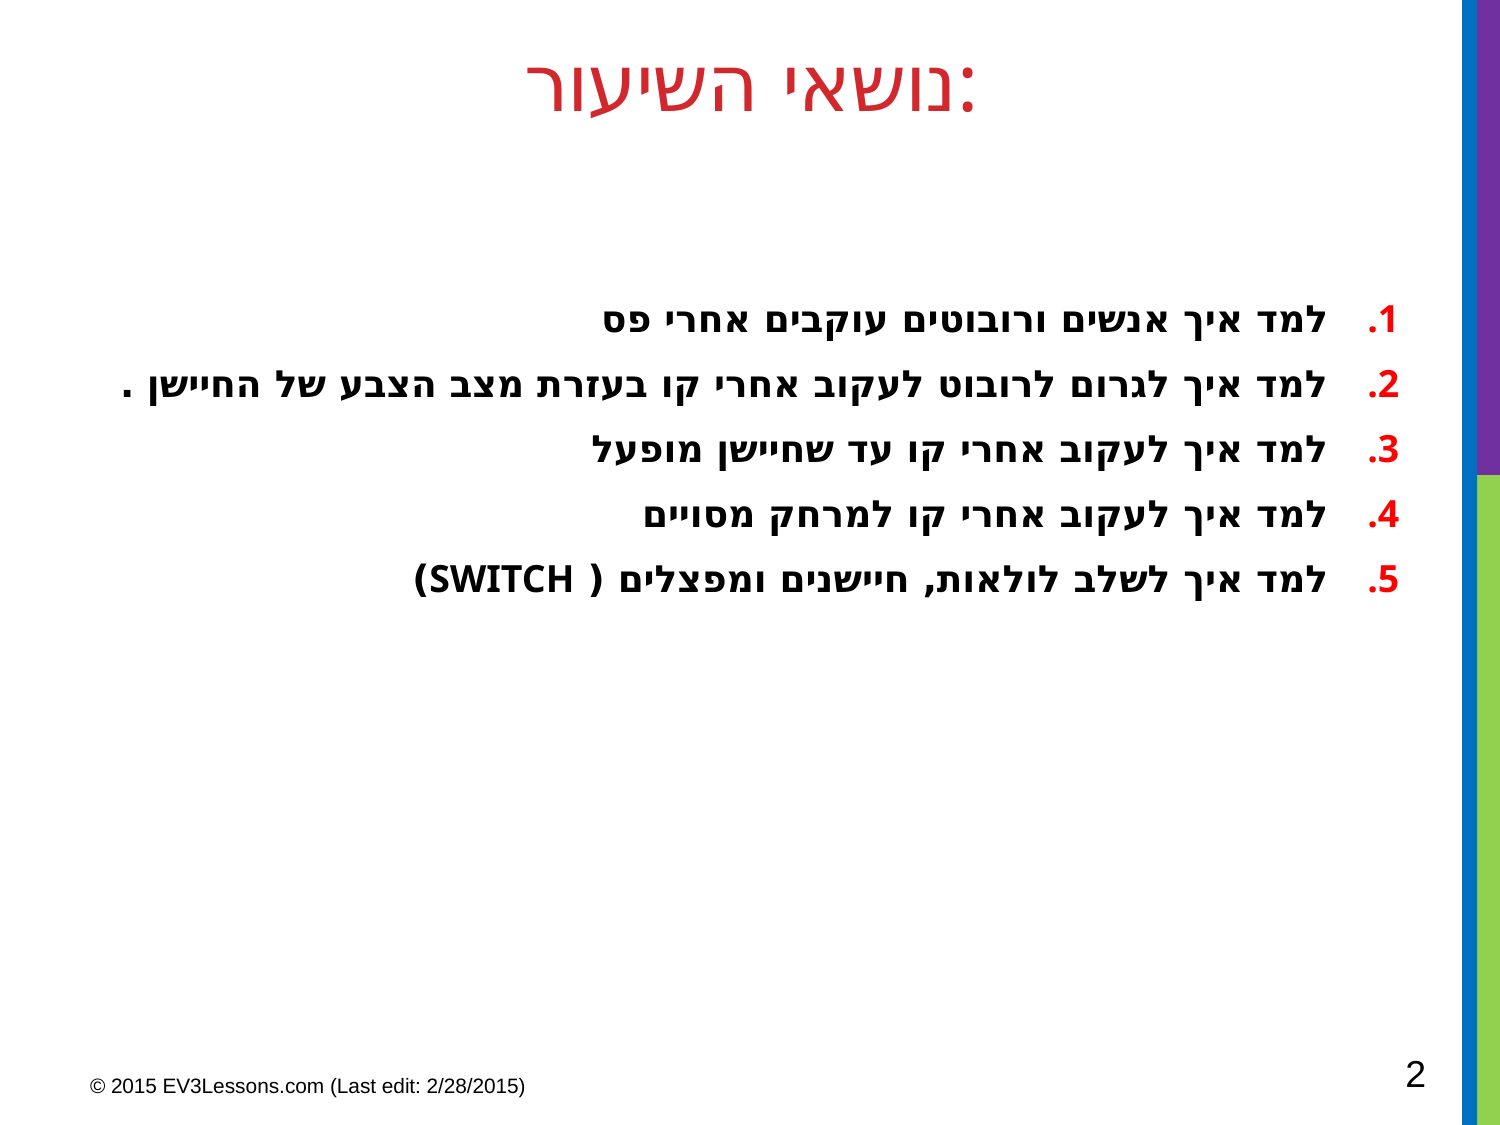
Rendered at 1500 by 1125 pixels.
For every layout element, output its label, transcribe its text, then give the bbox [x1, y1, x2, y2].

slide_number 2 [1390, 1042, 1500, 1103]
footer © 2015 EV3Lessons.com (Last edit: 2/28/2015) [75, 1065, 638, 1112]
list למד איך אנשים ורובוטים עוקבים אחרי פס למד איך לגרום לרובוט לעקוב אחרי קו בעזרת מצב הצבע של החיישן . למד איך לעקוב אחרי קו עד שחיישן מופעל למד איך לעקוב אחרי קו למרחק מסויים למד איך לשלב לולאות, חיישנים ומפצלים ( SWITCH) [66, 287, 1419, 1005]
title נושאי השיעור: [75, 25, 1428, 250]
